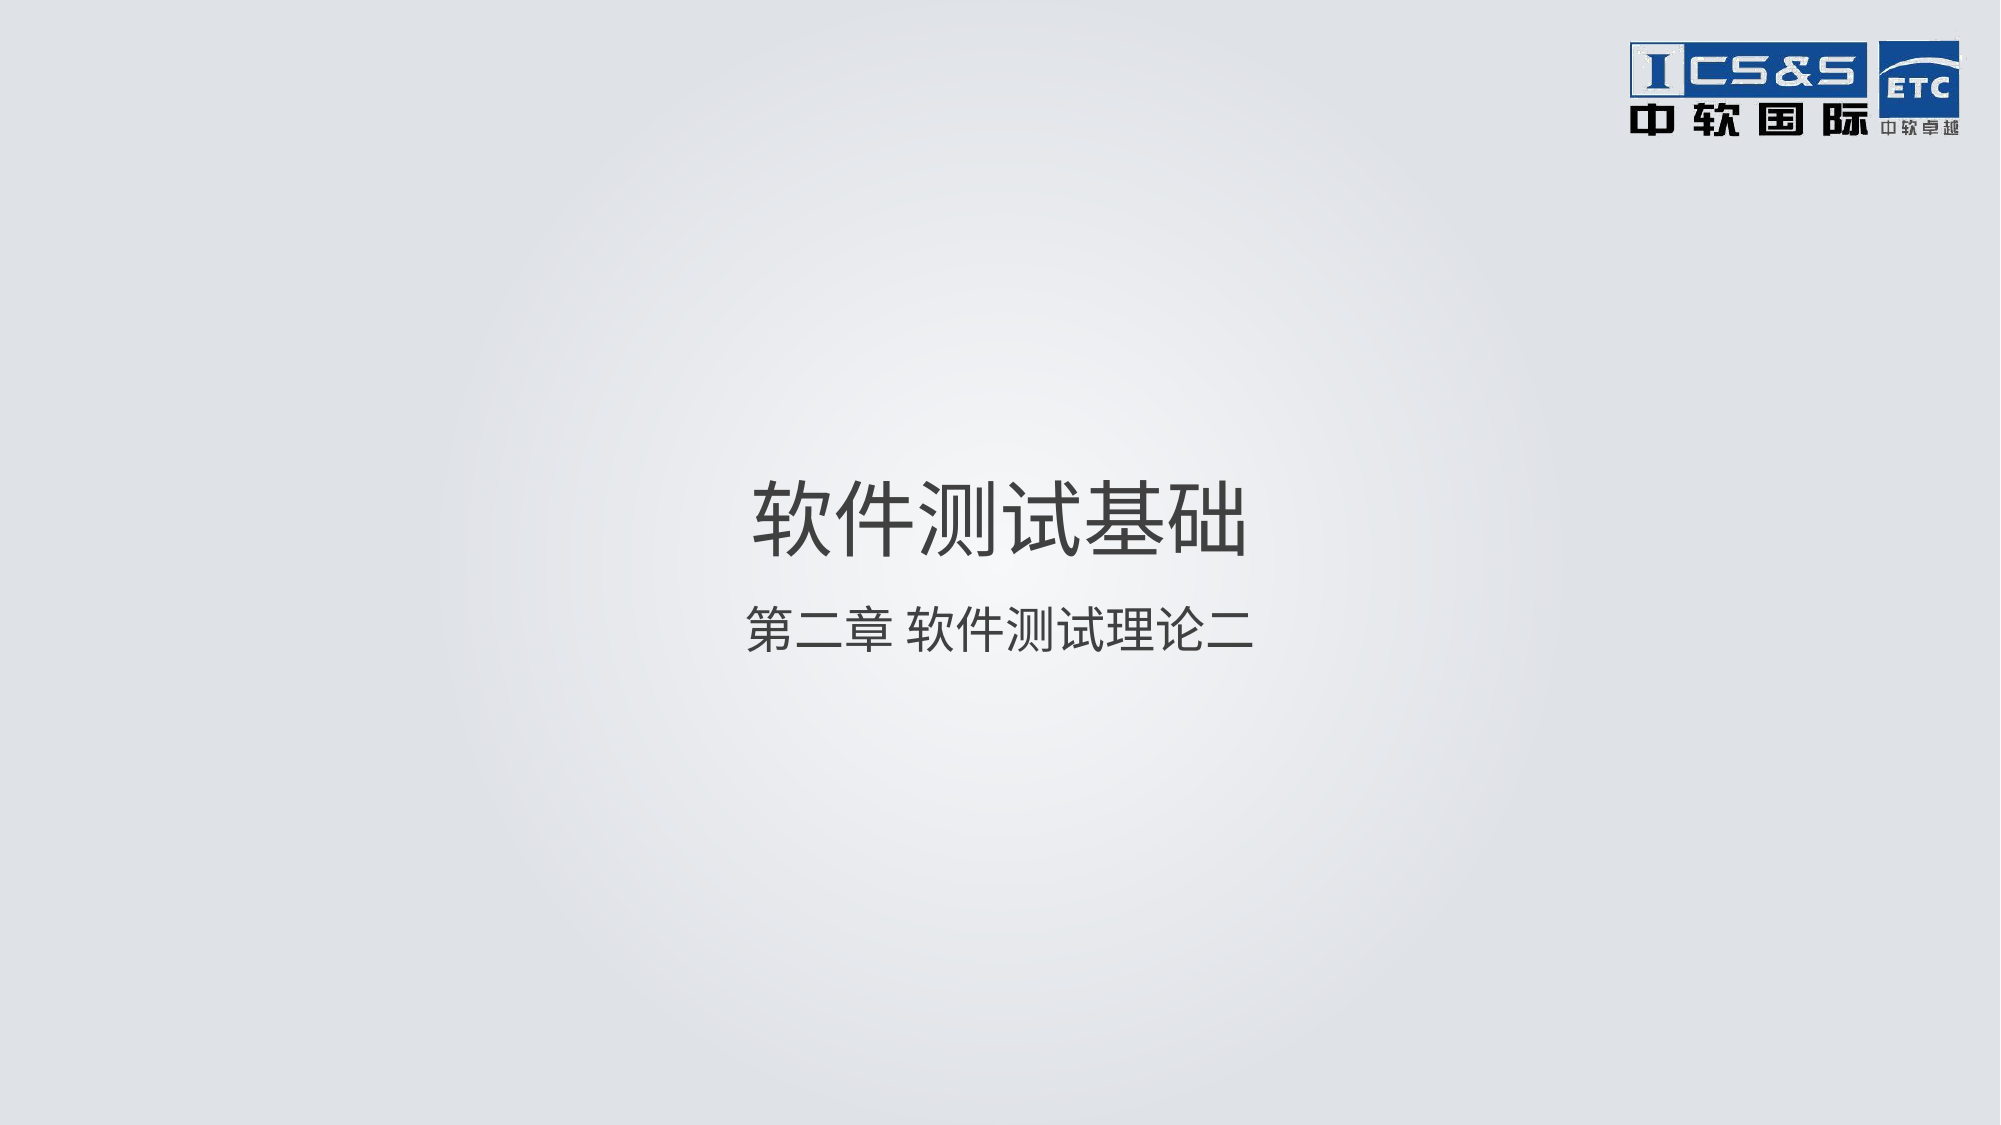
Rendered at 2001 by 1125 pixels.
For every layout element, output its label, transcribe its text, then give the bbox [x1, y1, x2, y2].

title 软件测试基础 [249, 184, 1750, 576]
subtitle 第二章 软件测试理论二 [249, 590, 1750, 863]
picture [0, 0, 2001, 1125]
